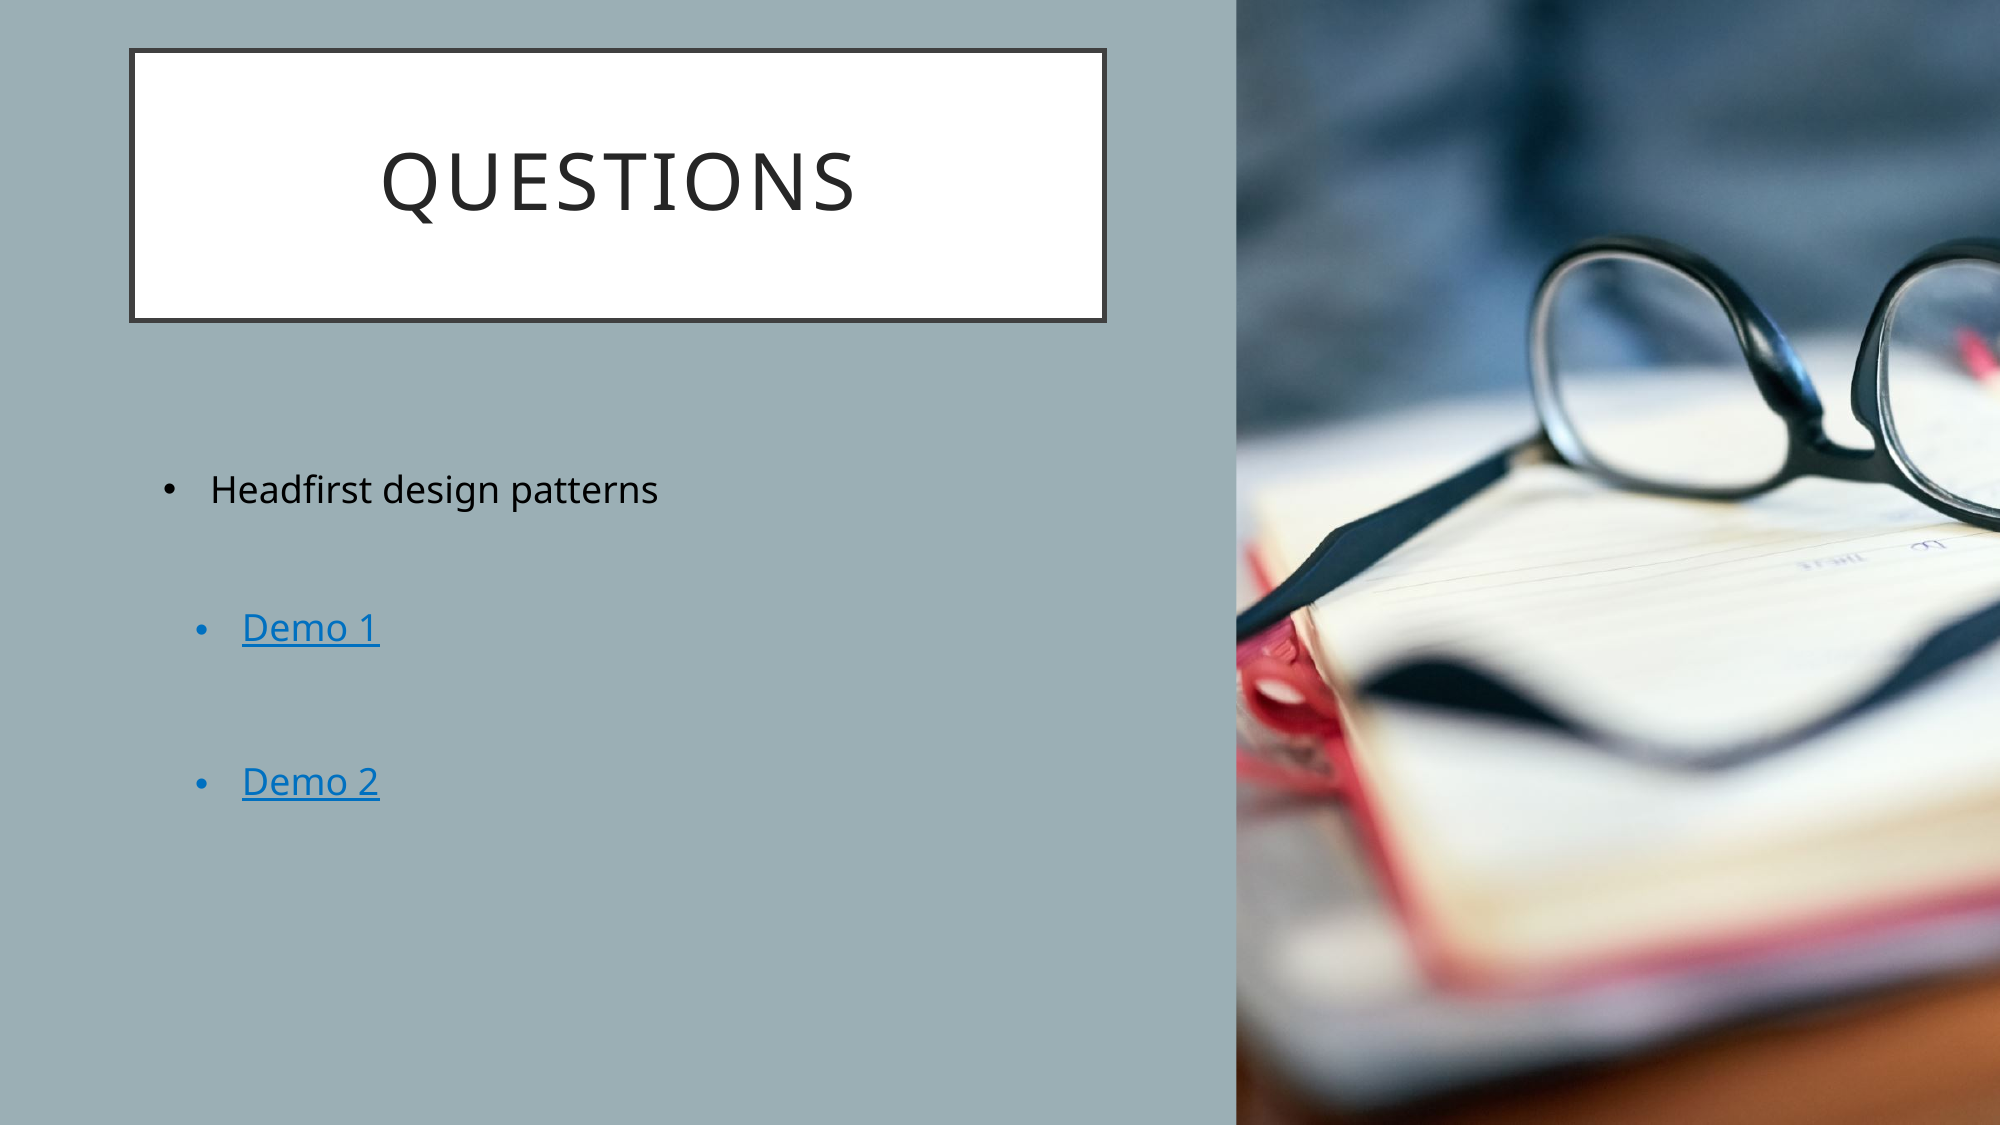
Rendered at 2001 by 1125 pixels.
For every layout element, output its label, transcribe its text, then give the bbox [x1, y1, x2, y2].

text_box Headfirst design patterns [148, 458, 674, 518]
title Questions [129, 48, 1107, 323]
text_box Demo 2 [180, 750, 546, 817]
text_box Demo 1 [180, 596, 546, 663]
picture [1236, 0, 2000, 1125]
